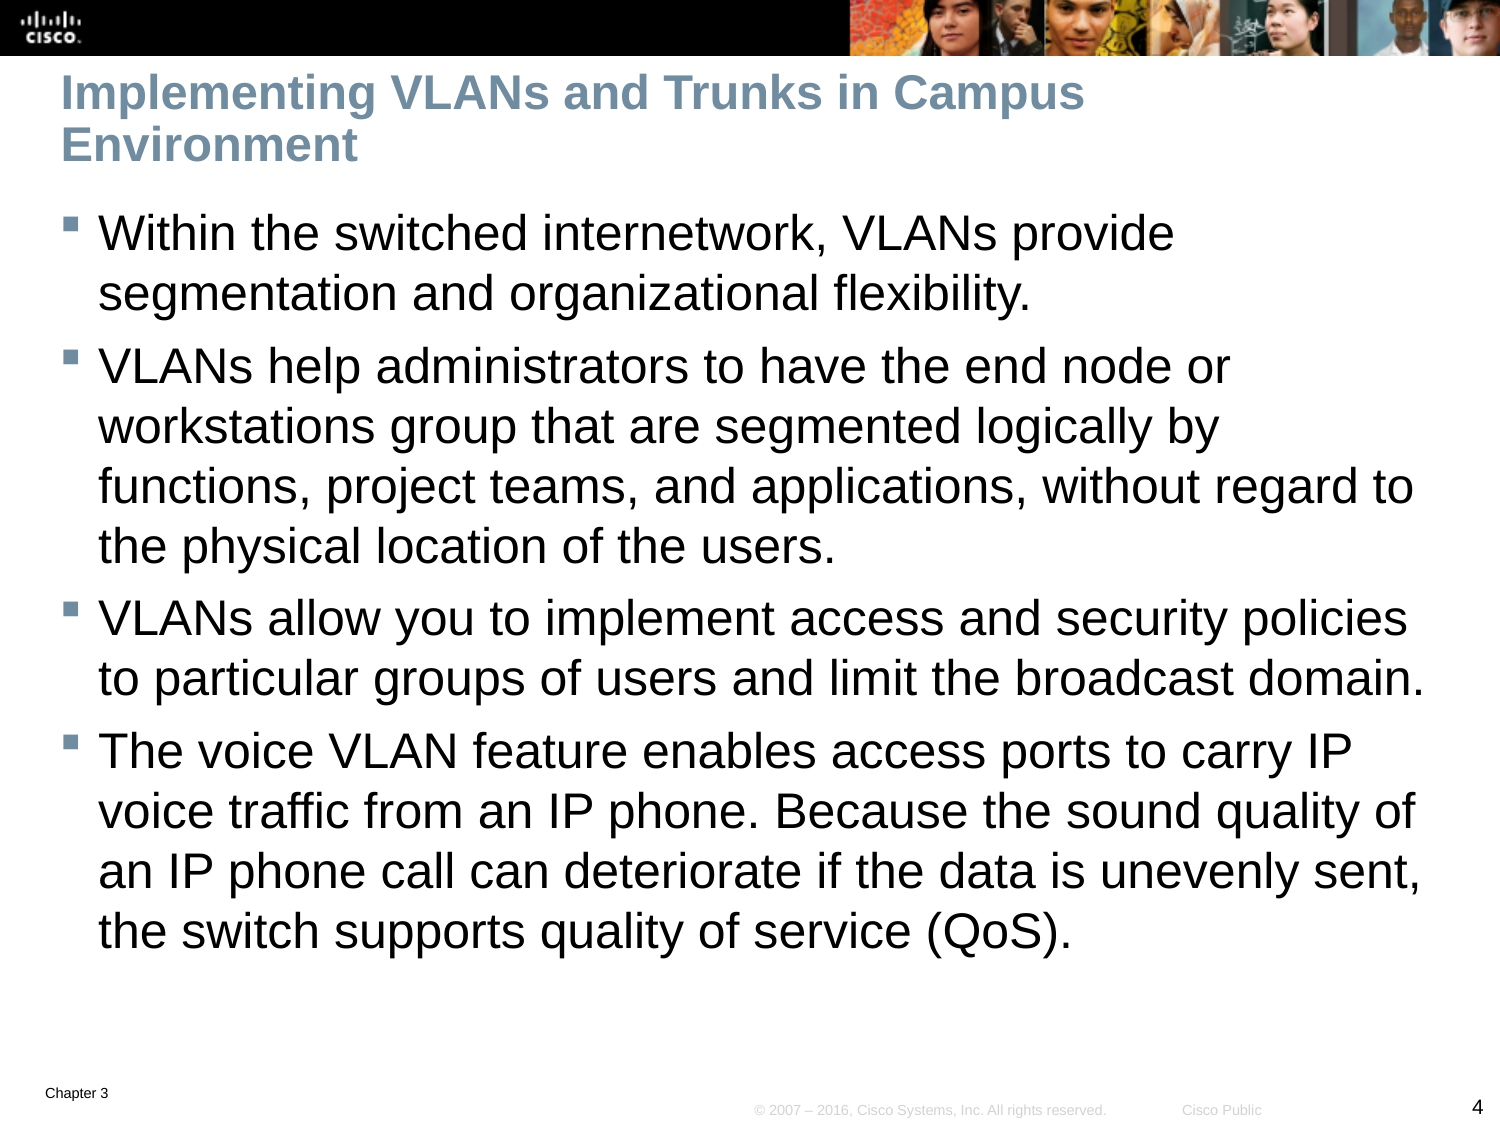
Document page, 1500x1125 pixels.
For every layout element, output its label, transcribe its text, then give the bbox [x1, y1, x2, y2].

title Implementing VLANs and Trunks in Campus Environment [45, 59, 1444, 182]
list Within the switched internetwork, VLANs provide segmentation and organizational flexibility. VLANs help administrators to have the end node or workstations group that are segmented logically by functions, project teams, and applications, without regard to the physical location of the users. VLANs allow you to implement access and security policies to particular groups of users and limit the broadcast domain. The voice VLAN feature enables access ports to carry IP voice traffic from an IP phone. Because the sound quality of an IP phone call can deteriorate if the data is unevenly sent, the switch supports quality of service (QoS). [45, 193, 1444, 1037]
picture [0, 0, 1500, 56]
